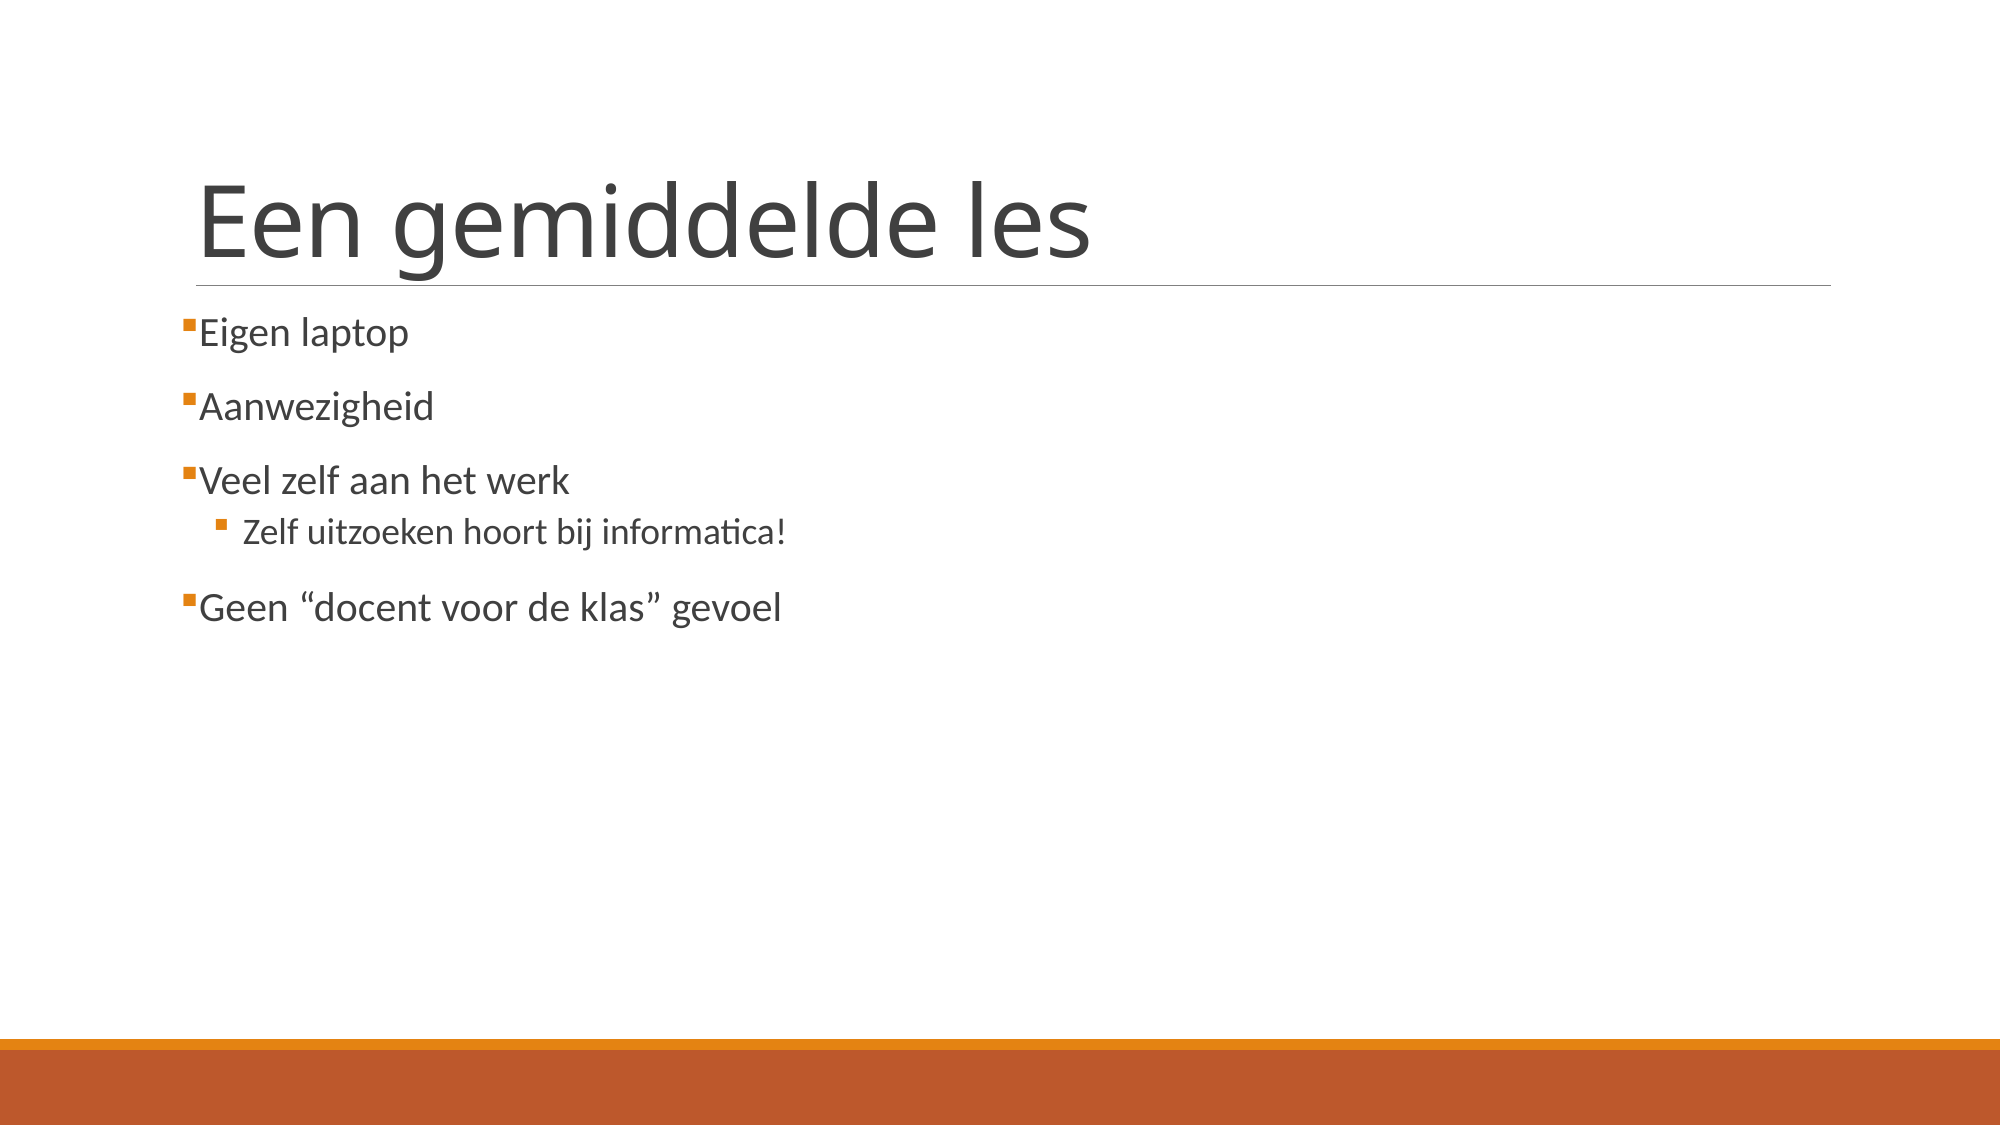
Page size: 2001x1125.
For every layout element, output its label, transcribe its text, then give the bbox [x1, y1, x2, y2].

title Een gemiddelde les [180, 47, 1830, 285]
list Eigen laptop Aanwezigheid Veel zelf aan het werk Zelf uitzoeken hoort bij informatica! Geen “docent voor de klas” gevoel [180, 302, 1830, 963]
